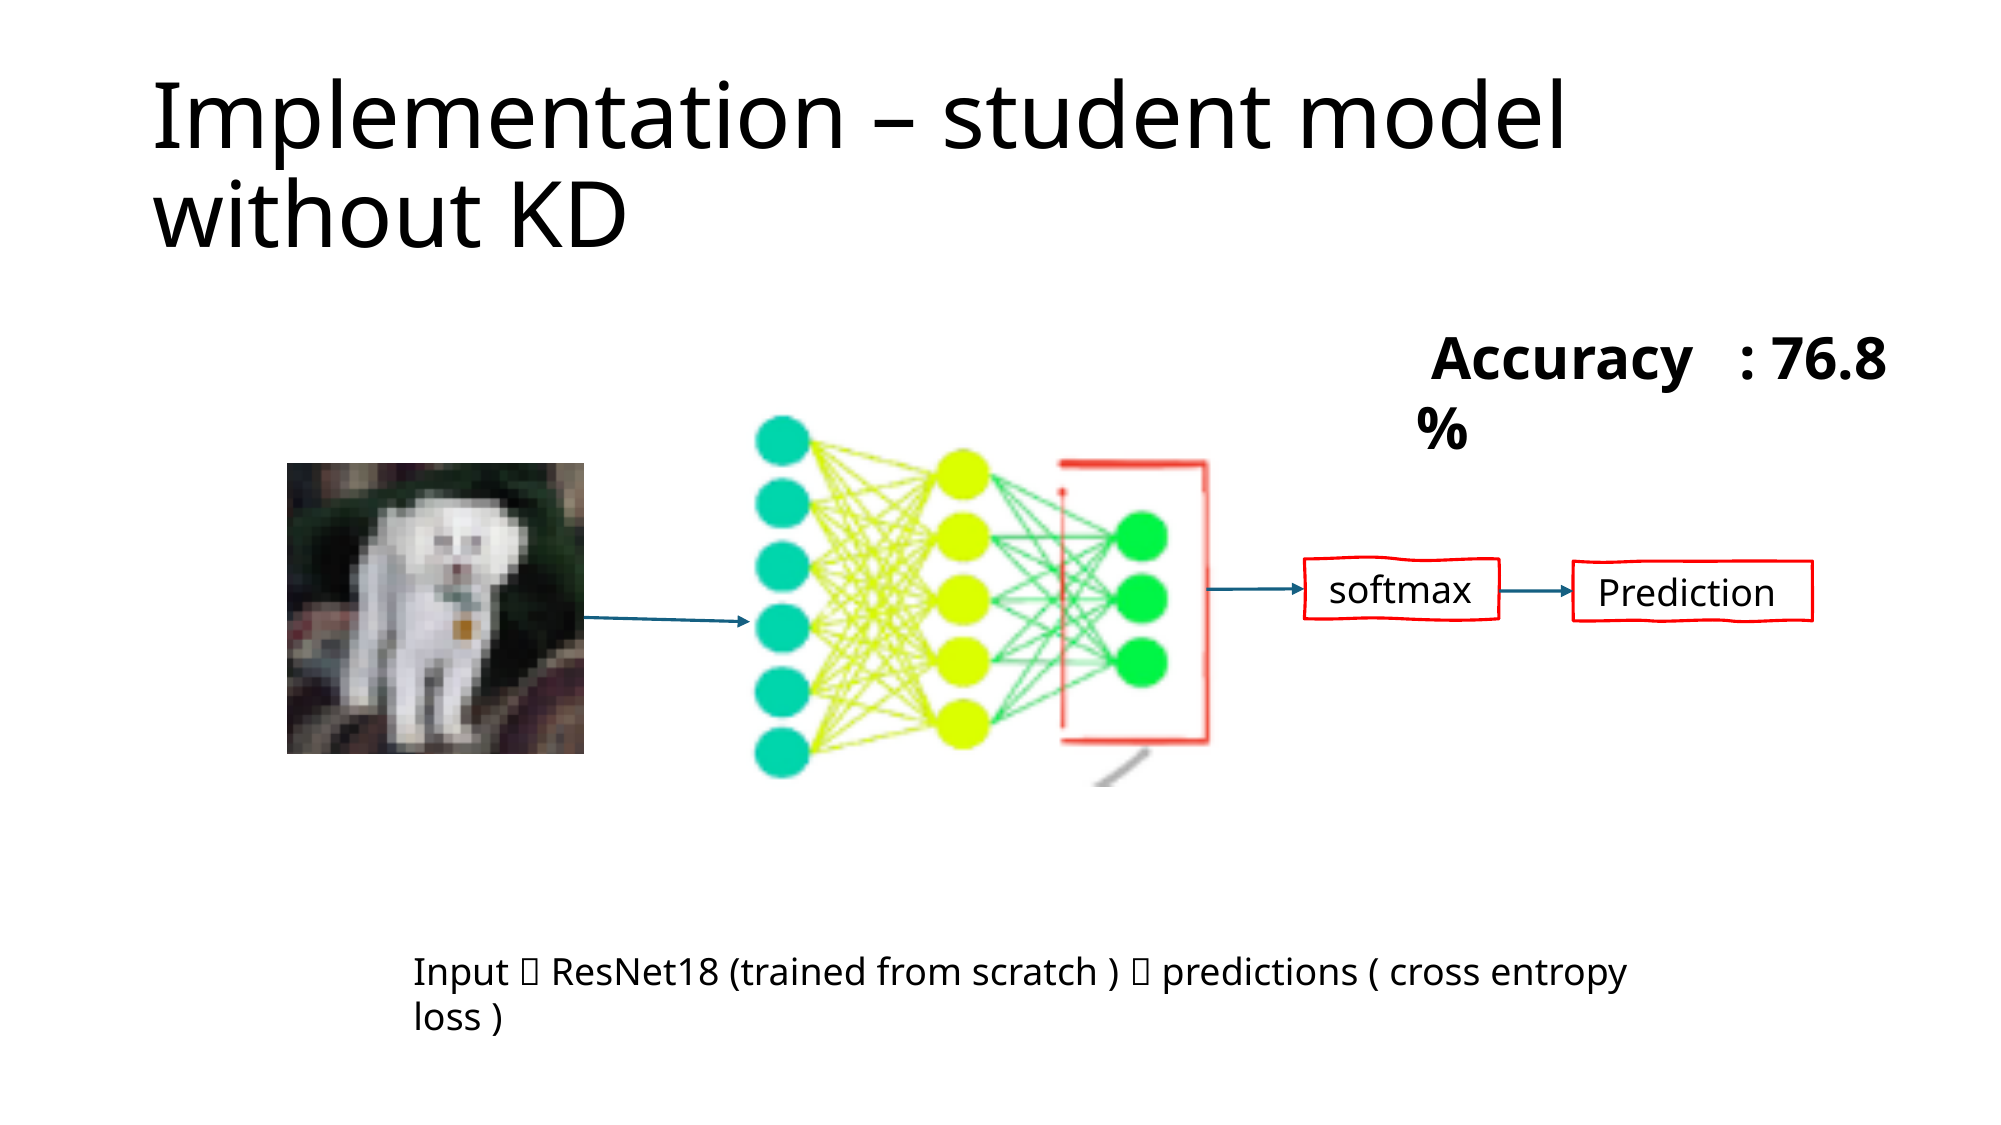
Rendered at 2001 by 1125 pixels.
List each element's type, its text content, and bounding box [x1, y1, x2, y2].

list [286, 463, 585, 755]
text_box Accuracy : 76.8 % [1401, 313, 1947, 469]
text_box Input  ResNet18 (trained from scratch )  predictions ( cross entropy loss ) [398, 940, 1670, 1046]
title Implementation – student model without KD [137, 59, 1863, 278]
text_box Prediction [1572, 560, 1813, 622]
picture [684, 398, 1231, 787]
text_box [583, 616, 751, 623]
text_box softmax [1304, 557, 1500, 621]
